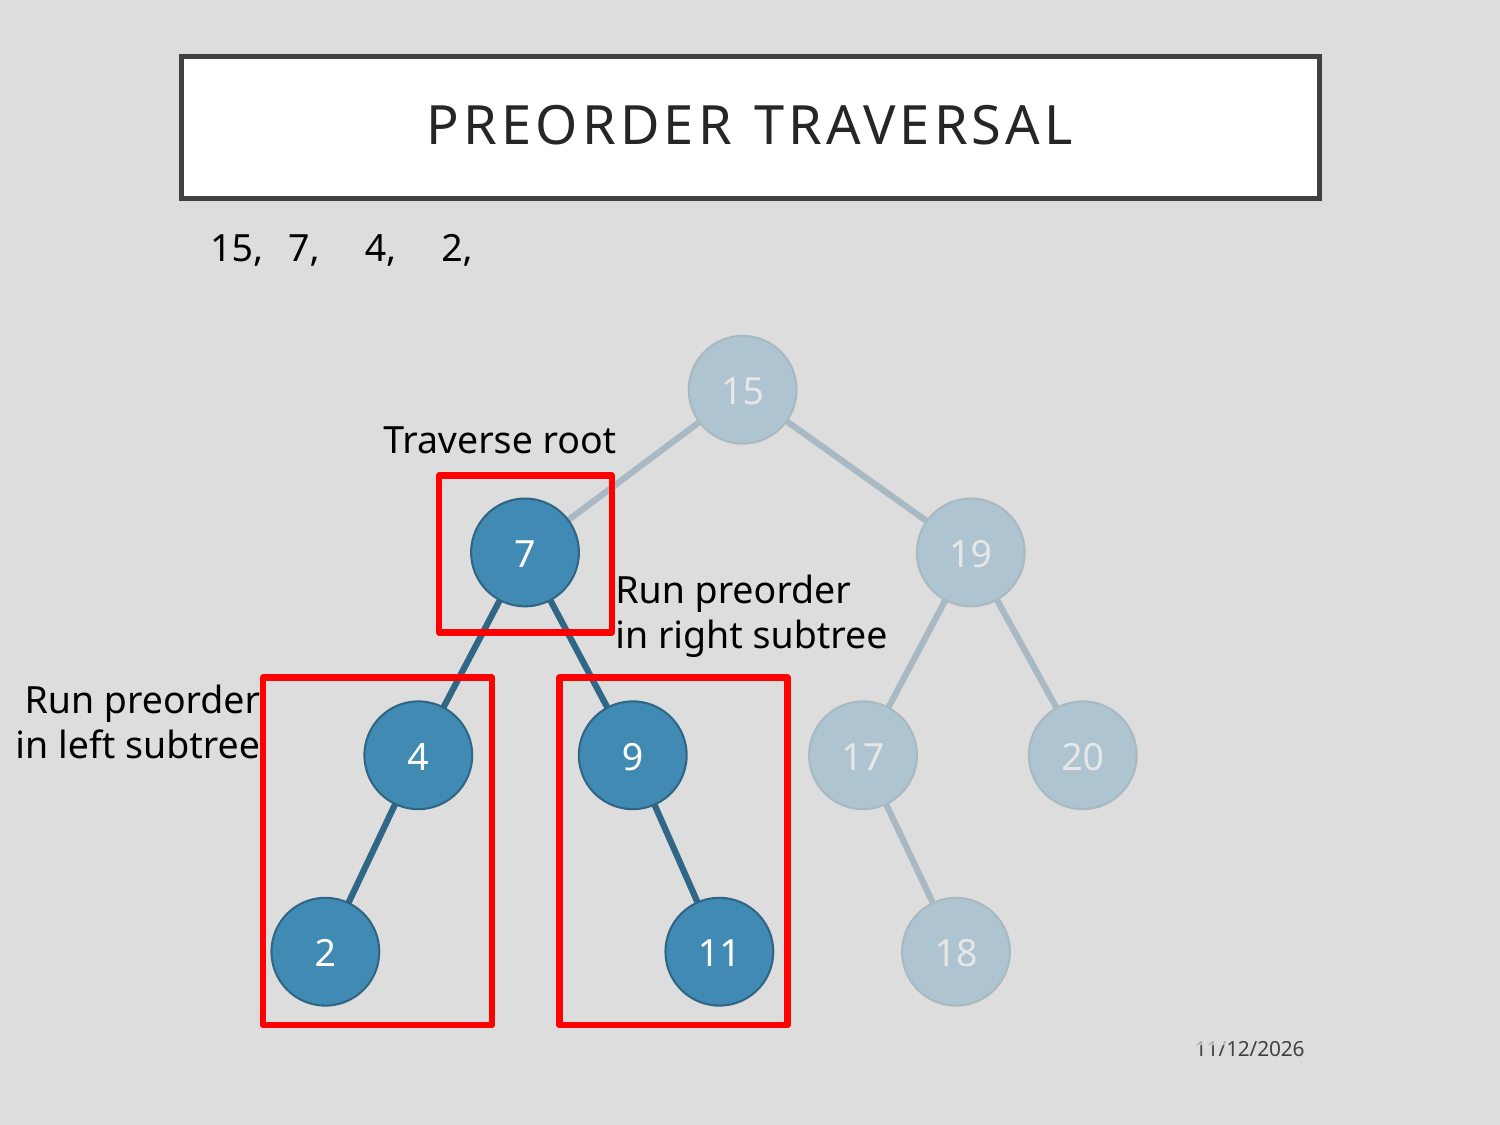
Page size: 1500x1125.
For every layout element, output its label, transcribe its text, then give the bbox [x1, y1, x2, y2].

text_box Traverse root [368, 408, 524, 468]
text_box 15, [195, 216, 273, 277]
text_box [438, 475, 524, 552]
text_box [418, 552, 524, 756]
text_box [524, 389, 742, 553]
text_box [970, 552, 1083, 756]
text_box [862, 755, 956, 952]
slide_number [980, 1023, 1320, 1077]
text_box [262, 677, 493, 1026]
title Preorder traversal [179, 54, 1322, 201]
text_box [180, 306, 1229, 1046]
text_box 4, [349, 216, 411, 277]
text_box [558, 677, 789, 1026]
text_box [862, 552, 970, 756]
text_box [632, 755, 720, 952]
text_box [524, 552, 633, 756]
text_box 2, [426, 216, 488, 277]
text_box Run preorder in right subtree [633, 558, 862, 664]
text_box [325, 755, 419, 952]
text_box Run preorder in left subtree [0, 668, 276, 774]
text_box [742, 389, 971, 553]
text_box 7, [273, 216, 335, 277]
